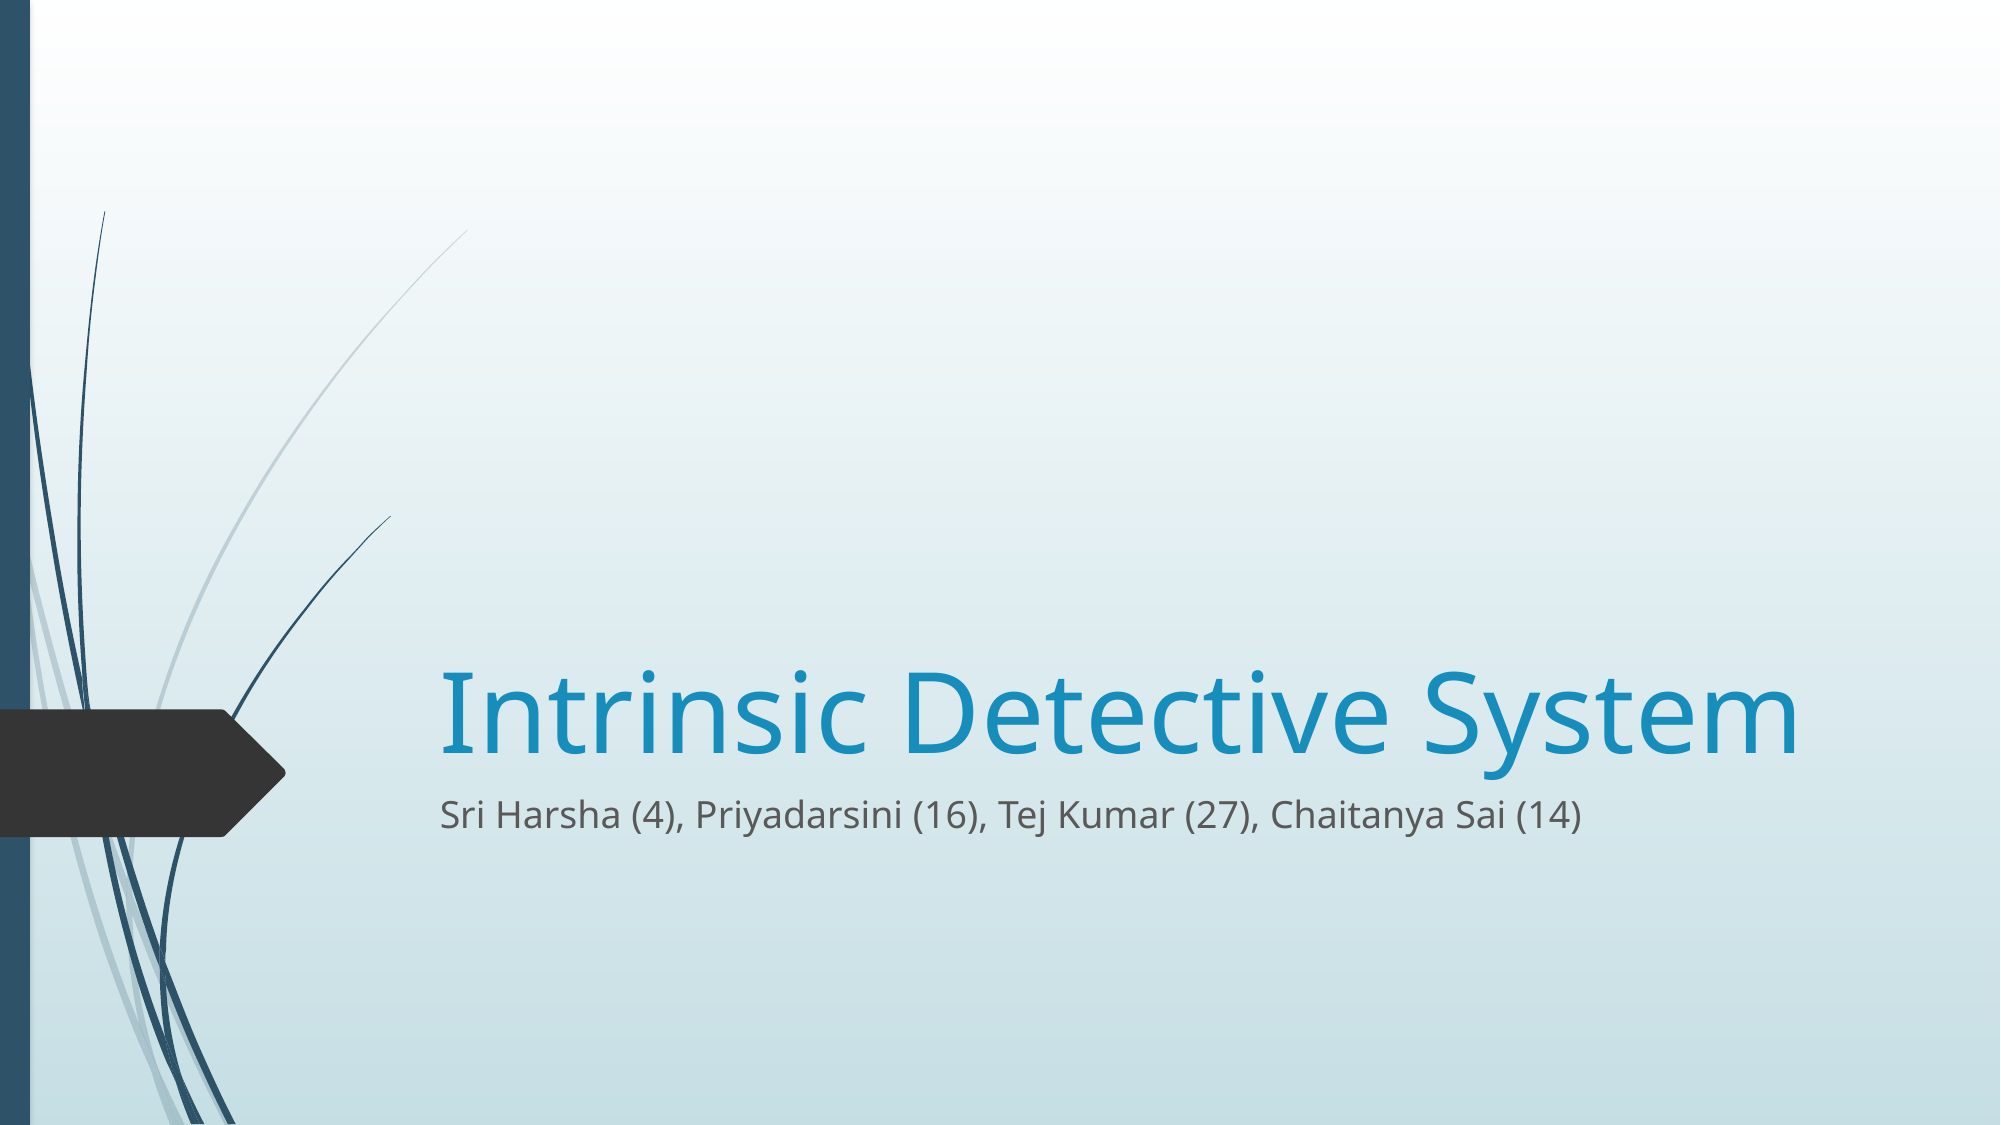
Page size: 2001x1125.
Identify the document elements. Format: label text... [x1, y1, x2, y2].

subtitle Sri Harsha (4), Priyadarsini (16), Tej Kumar (27), Chaitanya Sai (14) [424, 783, 1888, 969]
title Intrinsic Detective System [424, 412, 1888, 783]
